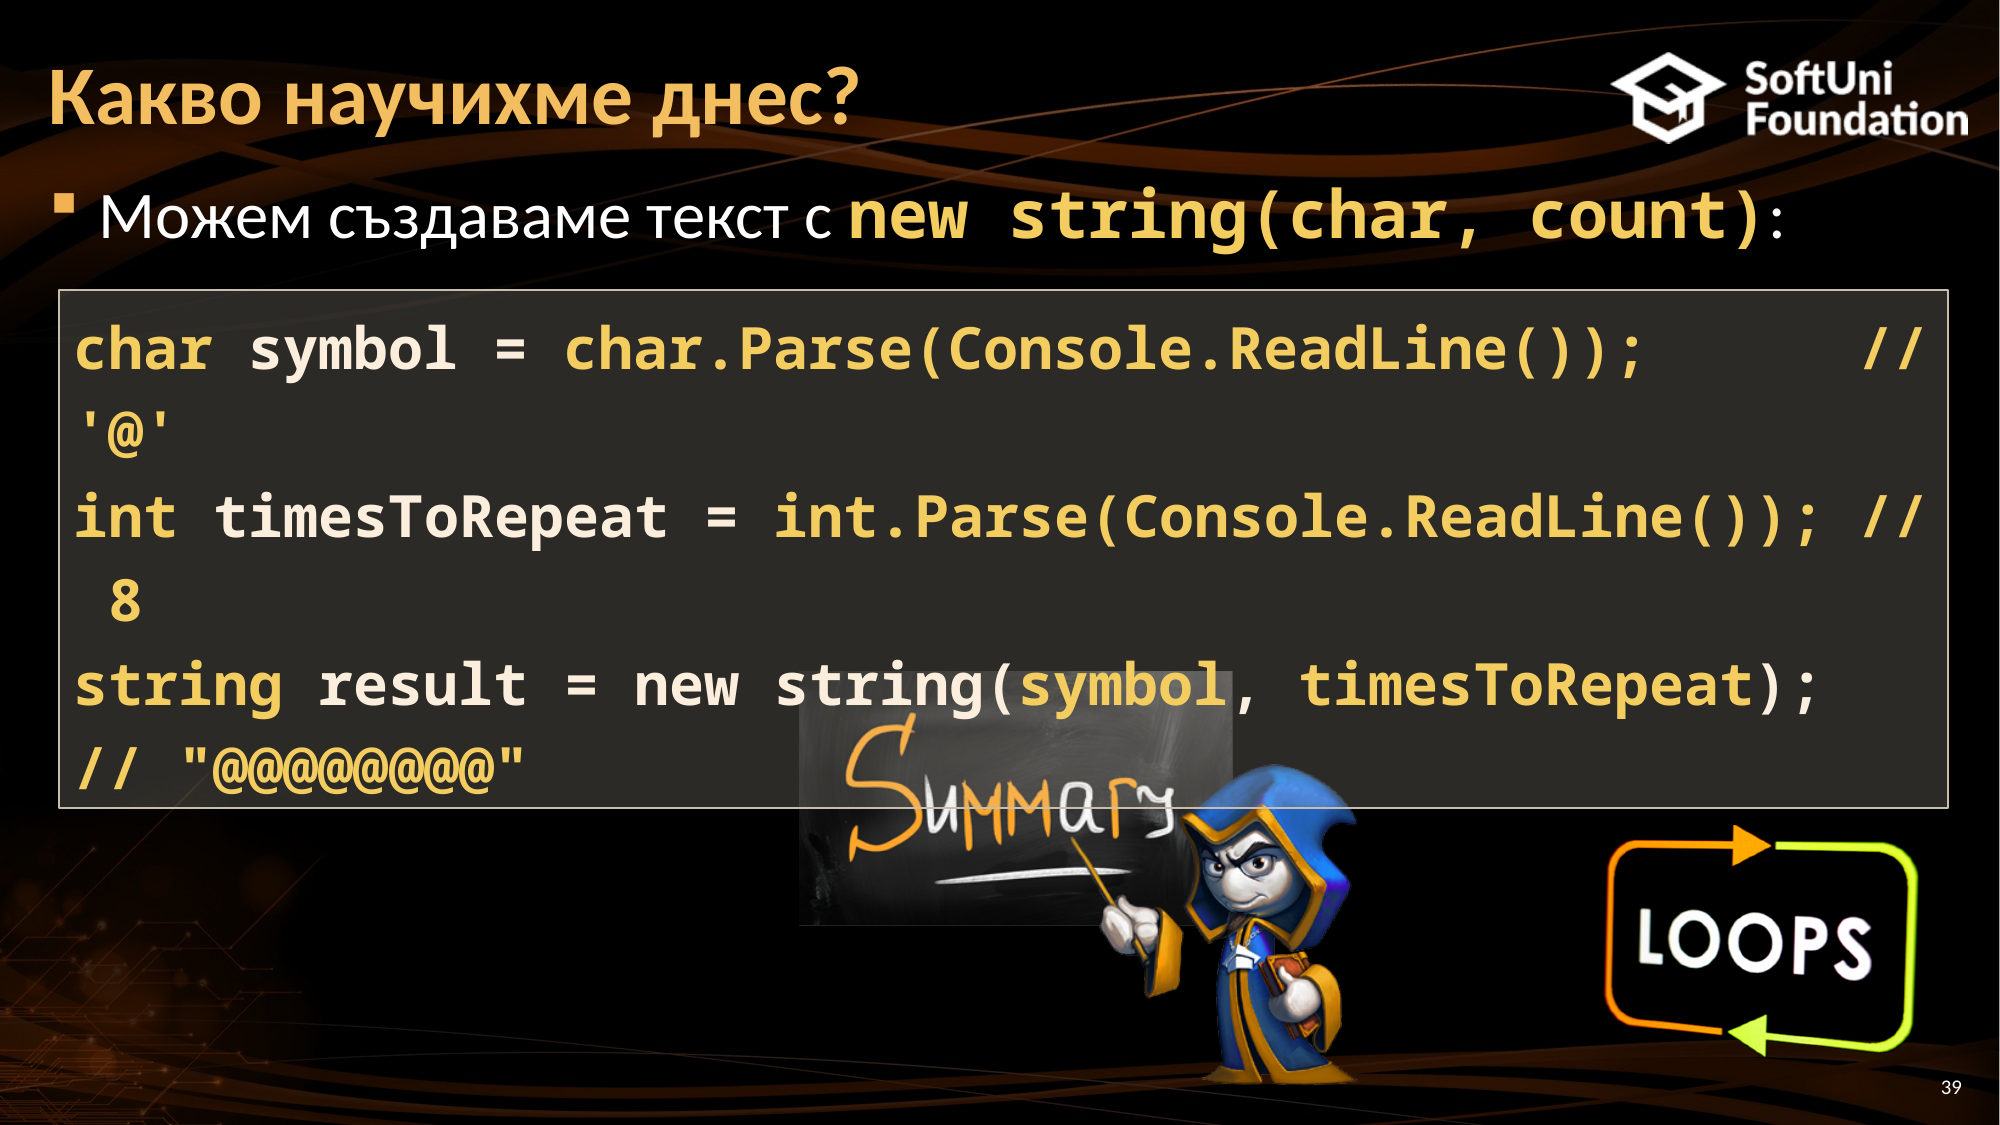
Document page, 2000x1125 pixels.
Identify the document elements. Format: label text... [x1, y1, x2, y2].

slide_number 39 [1897, 1080, 1968, 1103]
list Можем създаваме текст с new string(char, count): [31, 166, 1968, 1080]
picture [0, 0, 2000, 1125]
title Какво научихме днес? [30, 6, 1602, 189]
text_box char symbol = char.Parse(Console.ReadLine()); // '@' int timesToRepeat = int.Parse(Console.ReadLine()); // 8 string result = new string(symbol, timesToRepeat); // "@@@@@@@@" [59, 289, 1948, 809]
